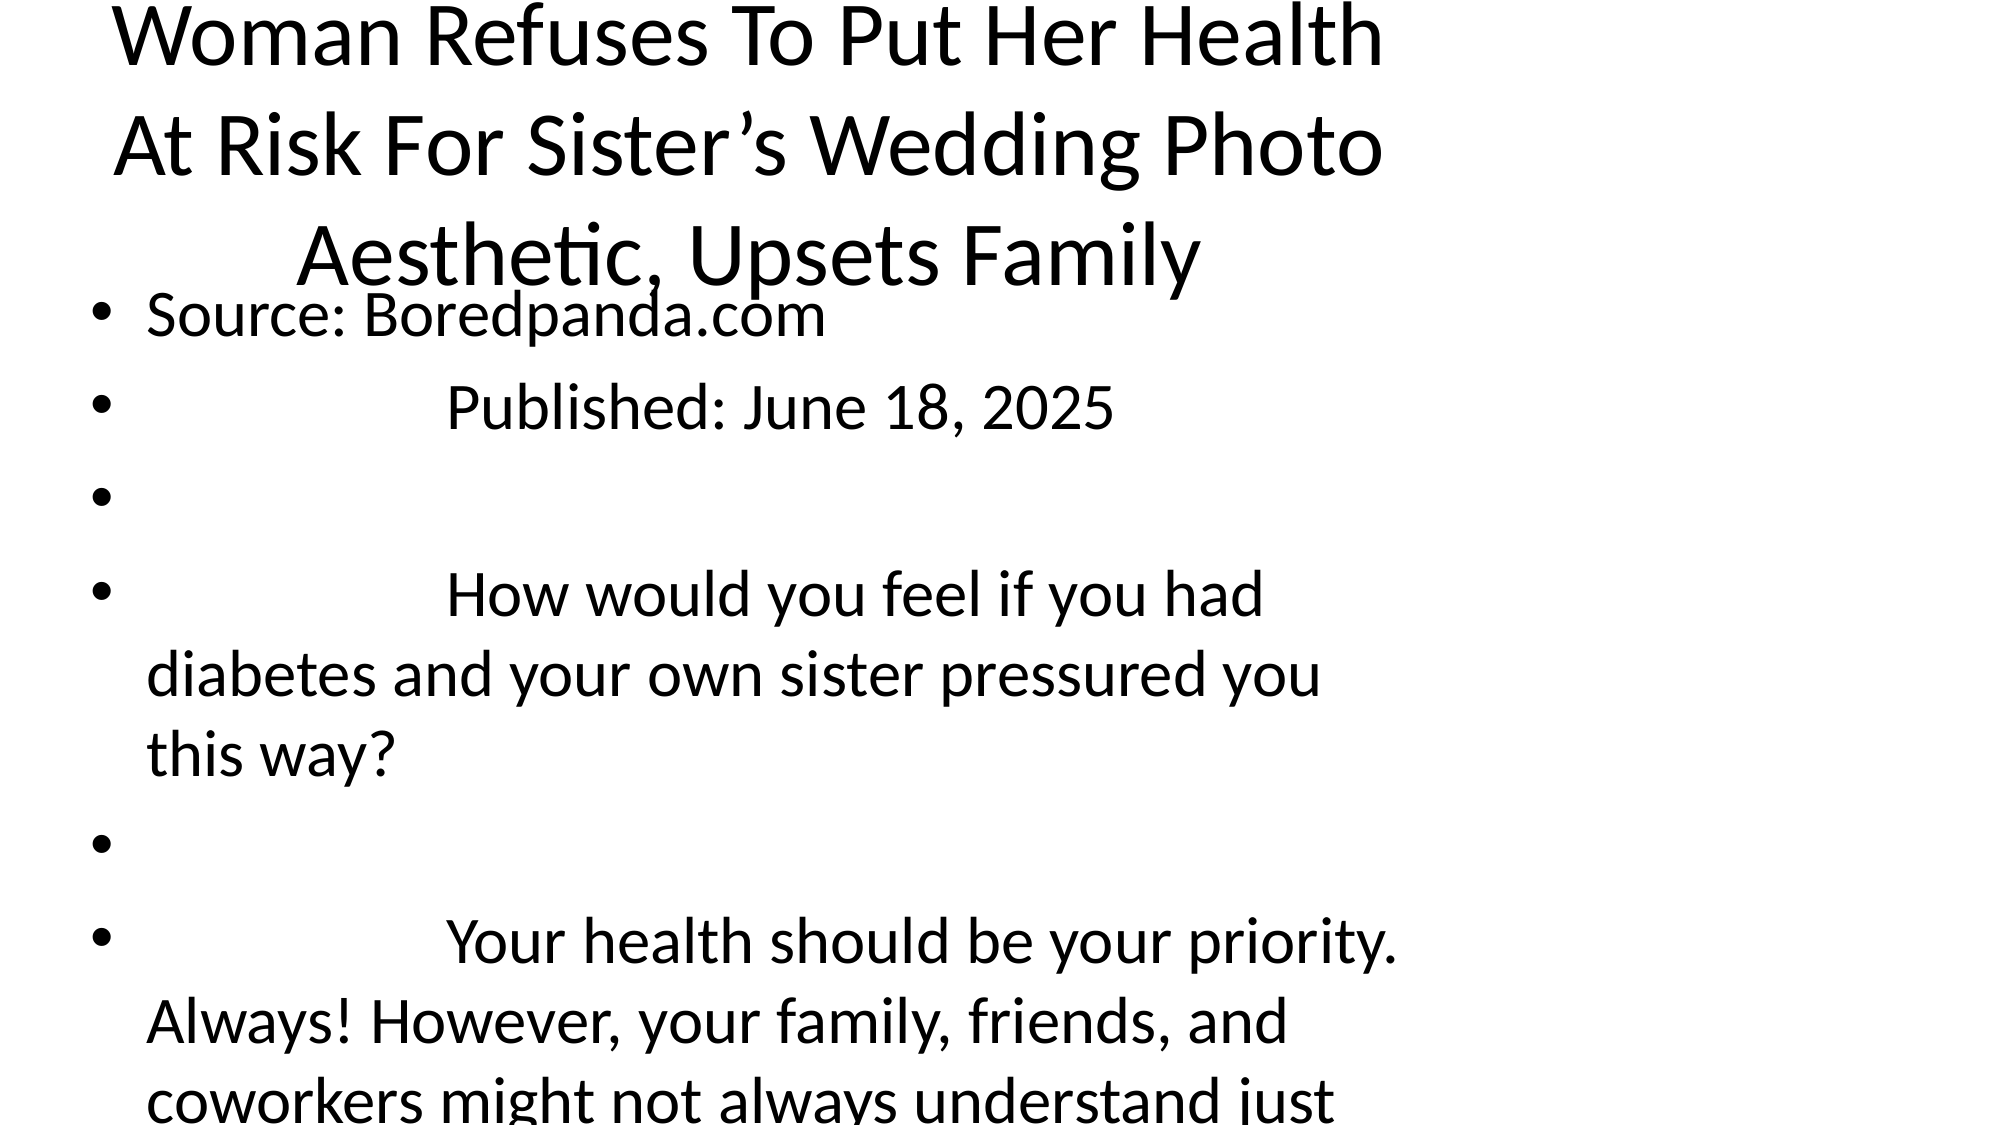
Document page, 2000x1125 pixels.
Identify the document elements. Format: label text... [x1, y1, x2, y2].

list Source: Boredpanda.com Published: June 18, 2025 How would you feel if you had diabetes and your own sister pressured you this way? Your health should be your priority. Always! However, your family, friends, and coworkers might not always understand just how serious your condition is. They might need some (not so) gentle reminder… [+5672 chars] [75, 262, 1425, 1005]
title Woman Refuses To Put Her Health At Risk For Sister’s Wedding Photo Aesthetic, Upsets Family [75, 45, 1425, 233]
